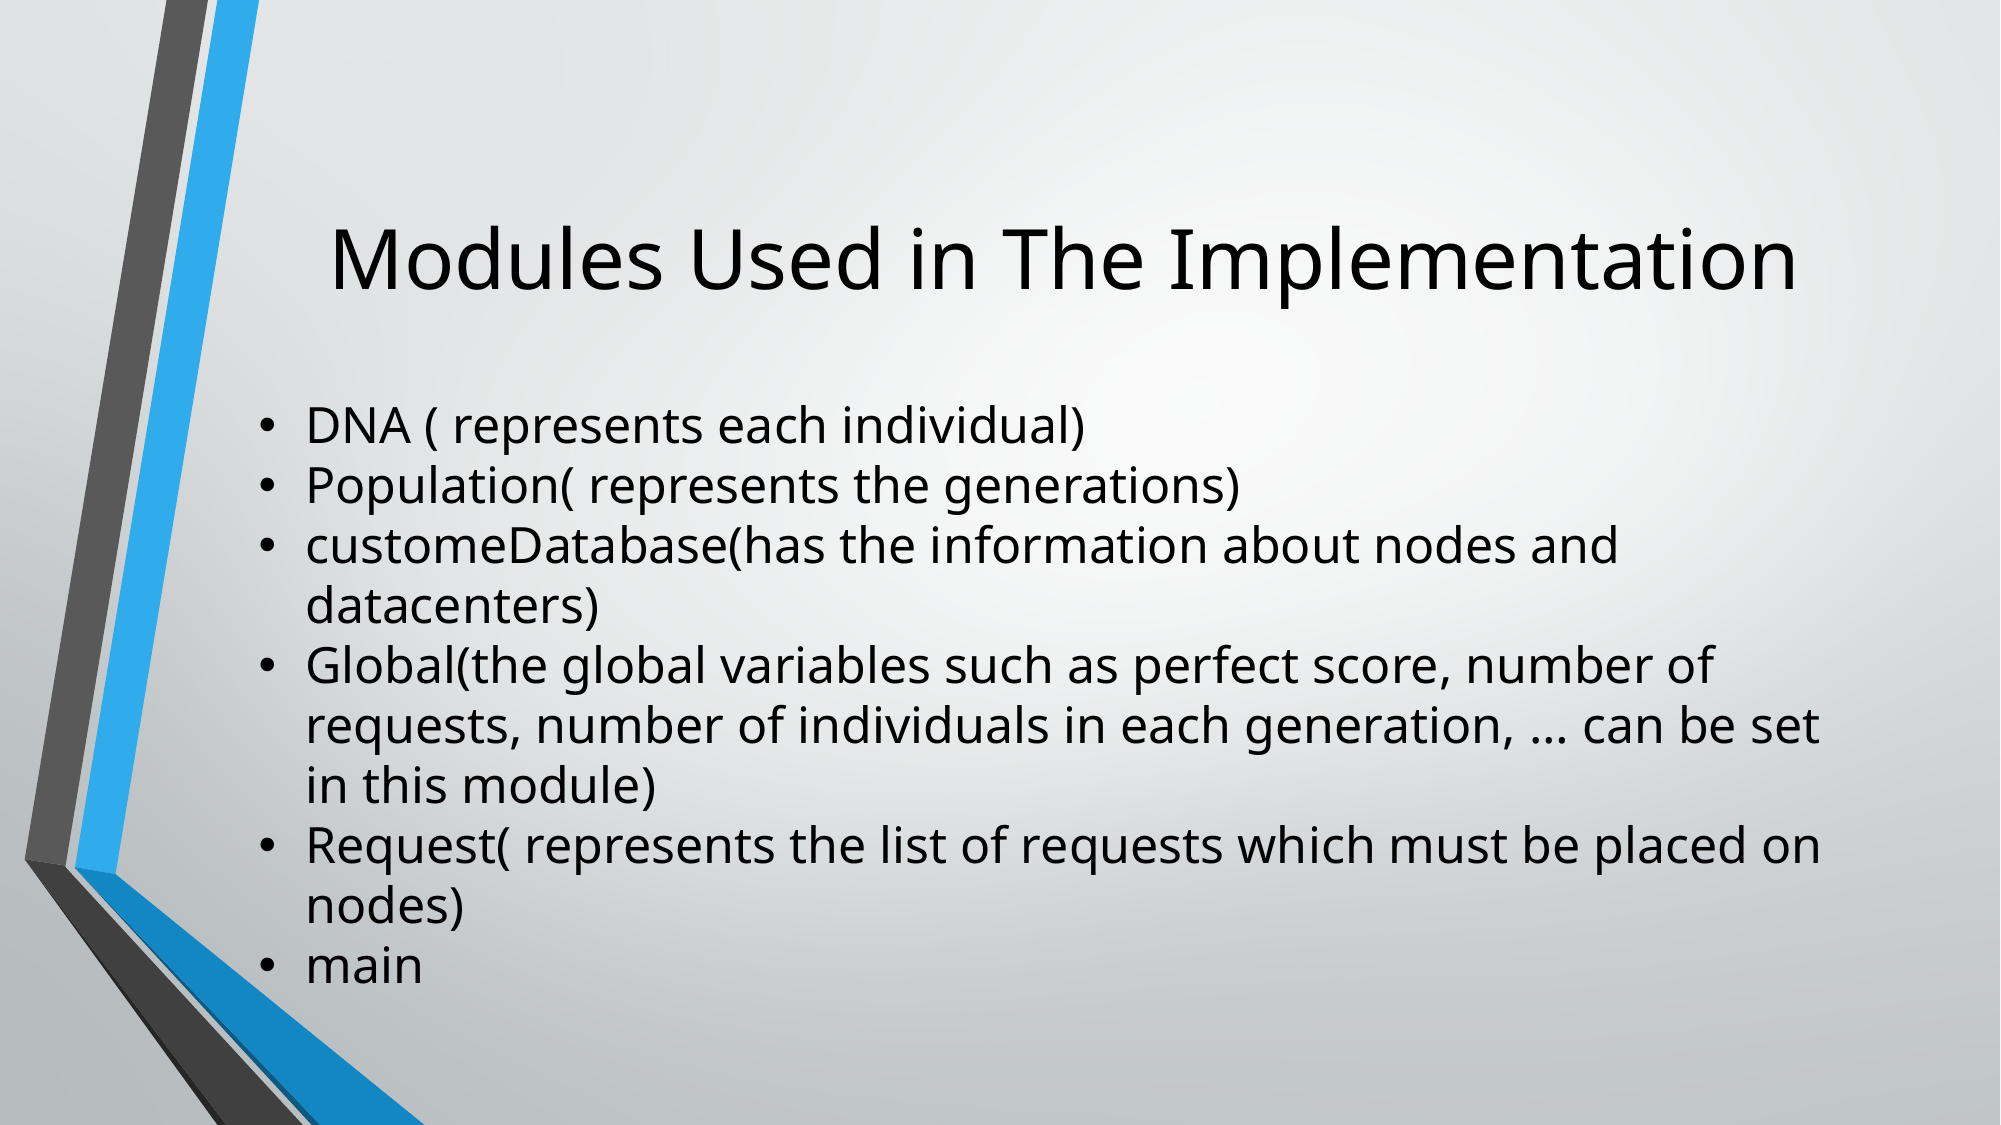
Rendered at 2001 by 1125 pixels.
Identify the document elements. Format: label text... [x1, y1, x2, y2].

list DNA ( represents each individual) Population( represents the generations) customeDatabase(has the information about nodes and datacenters) Global(the global variables such as perfect score, number of requests, number of individuals in each generation, … can be set in this module) Request( represents the list of requests which must be placed on nodes) main [243, 437, 1887, 950]
title Modules Used in The Implementation [243, 112, 1887, 400]
